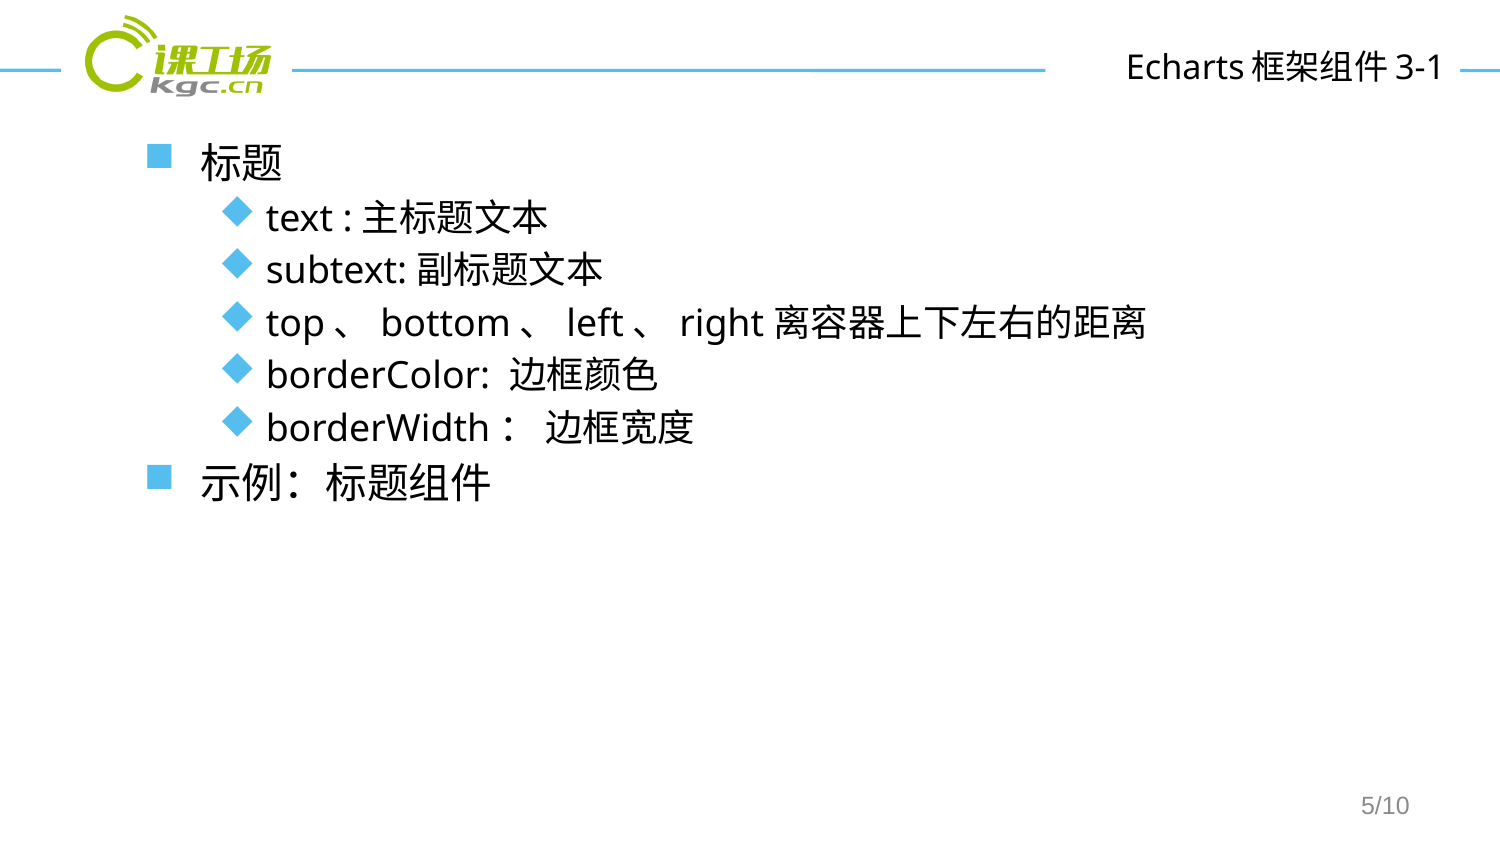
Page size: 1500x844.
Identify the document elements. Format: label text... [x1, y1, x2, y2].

picture [61, 4, 292, 108]
title Echarts框架组件3-1 [1045, 23, 1461, 108]
list 标题 text :主标题文本 subtext:副标题文本 top、bottom、left、right离容器上下左右的距离 borderColor: 边框颜色 borderWidth： 边框宽度 示例：标题组件 [128, 128, 1384, 686]
slide_number /10 [1074, 782, 1425, 828]
